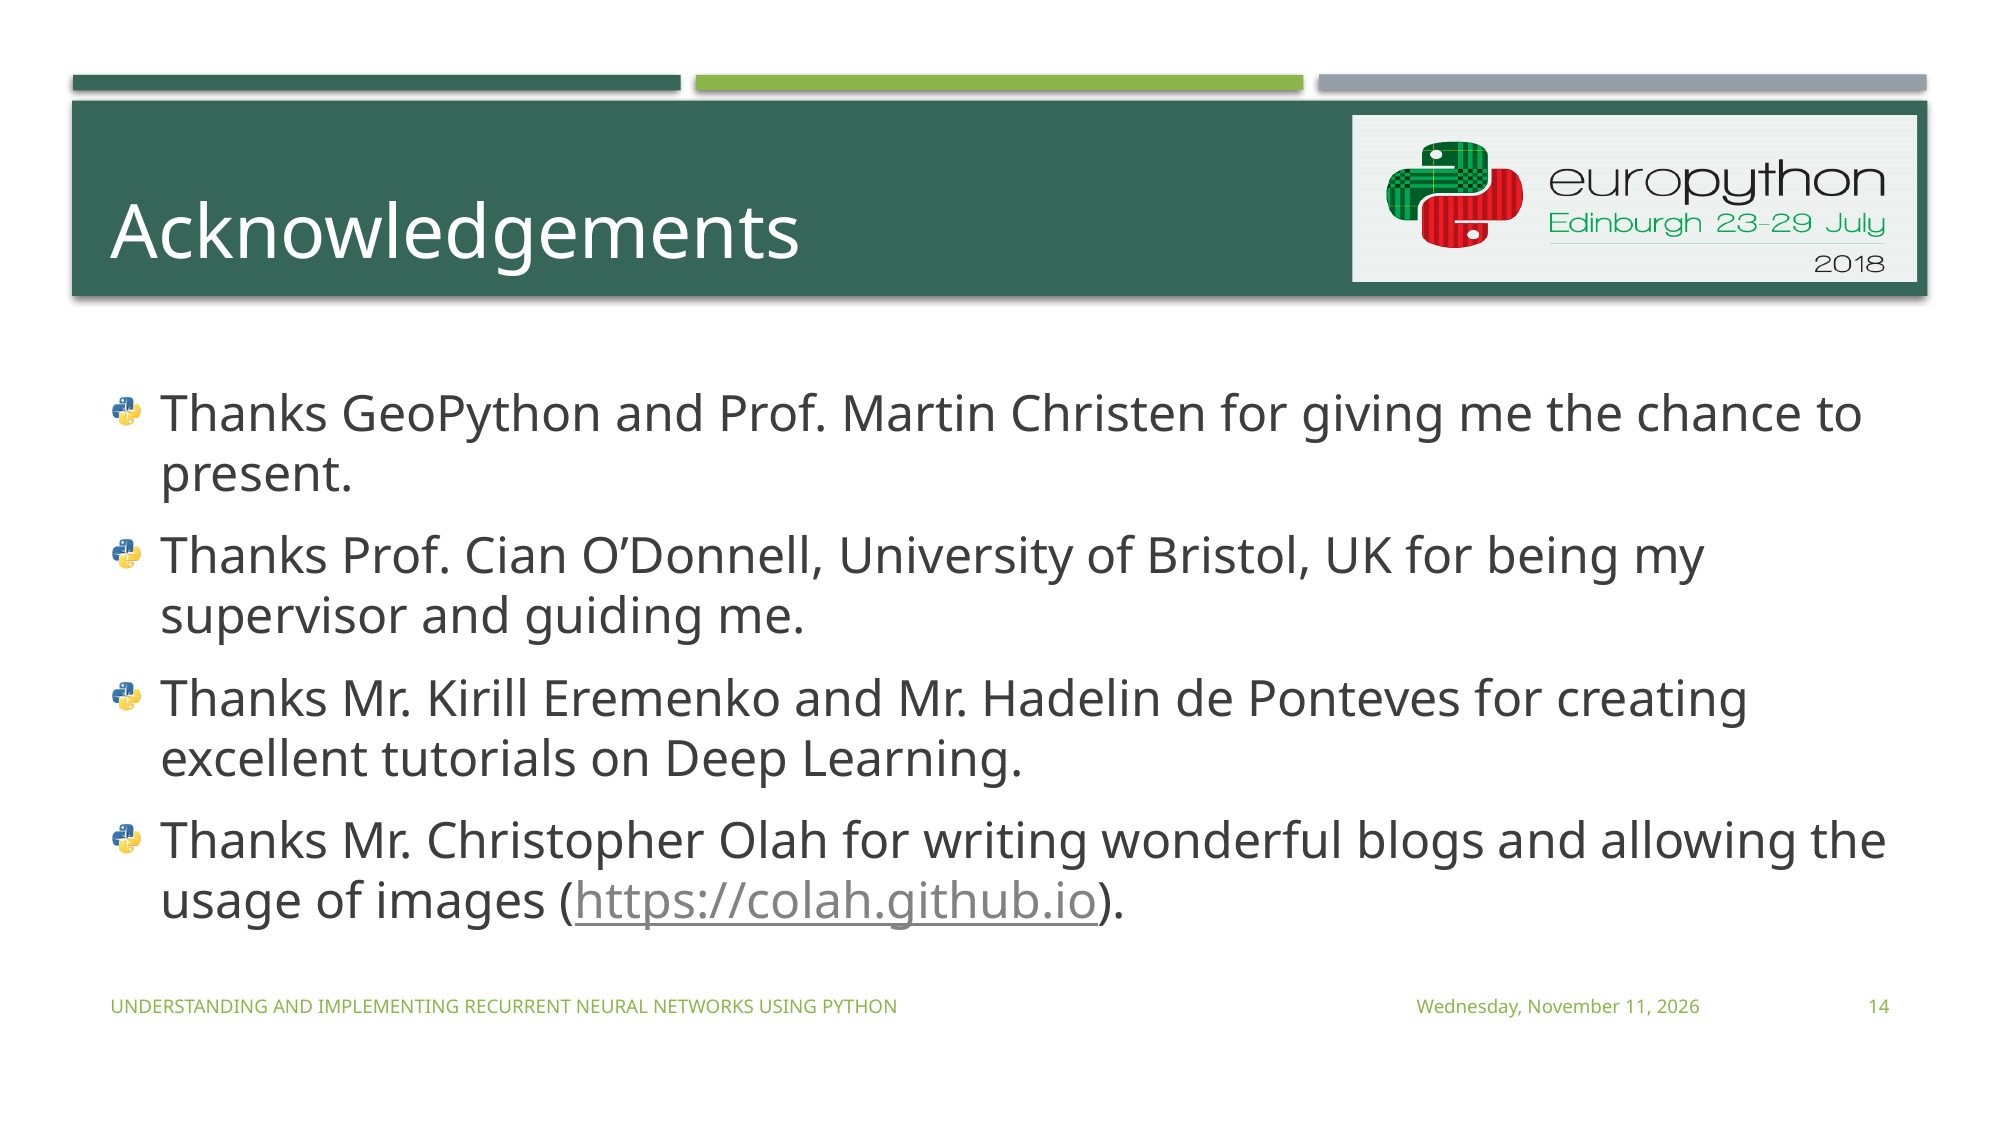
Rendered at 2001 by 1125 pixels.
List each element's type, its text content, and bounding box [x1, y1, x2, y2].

list Thanks GeoPython and Prof. Martin Christen for giving me the chance to present. Thanks Prof. Cian O’Donnell, University of Bristol, UK for being my supervisor and guiding me. Thanks Mr. Kirill Eremenko and Mr. Hadelin de Ponteves for creating excellent tutorials on Deep Learning. Thanks Mr. Christopher Olah for writing wonderful blogs and allowing the usage of images (https://colah.github.io). [95, 357, 1905, 962]
title Acknowledgements [95, 115, 1348, 282]
slide_number 14 [1732, 977, 1905, 1037]
picture [1351, 114, 1918, 282]
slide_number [1247, 977, 1715, 1037]
footer Understanding and Implementing Recurrent Neural Networks Using Python [95, 976, 1230, 1037]
